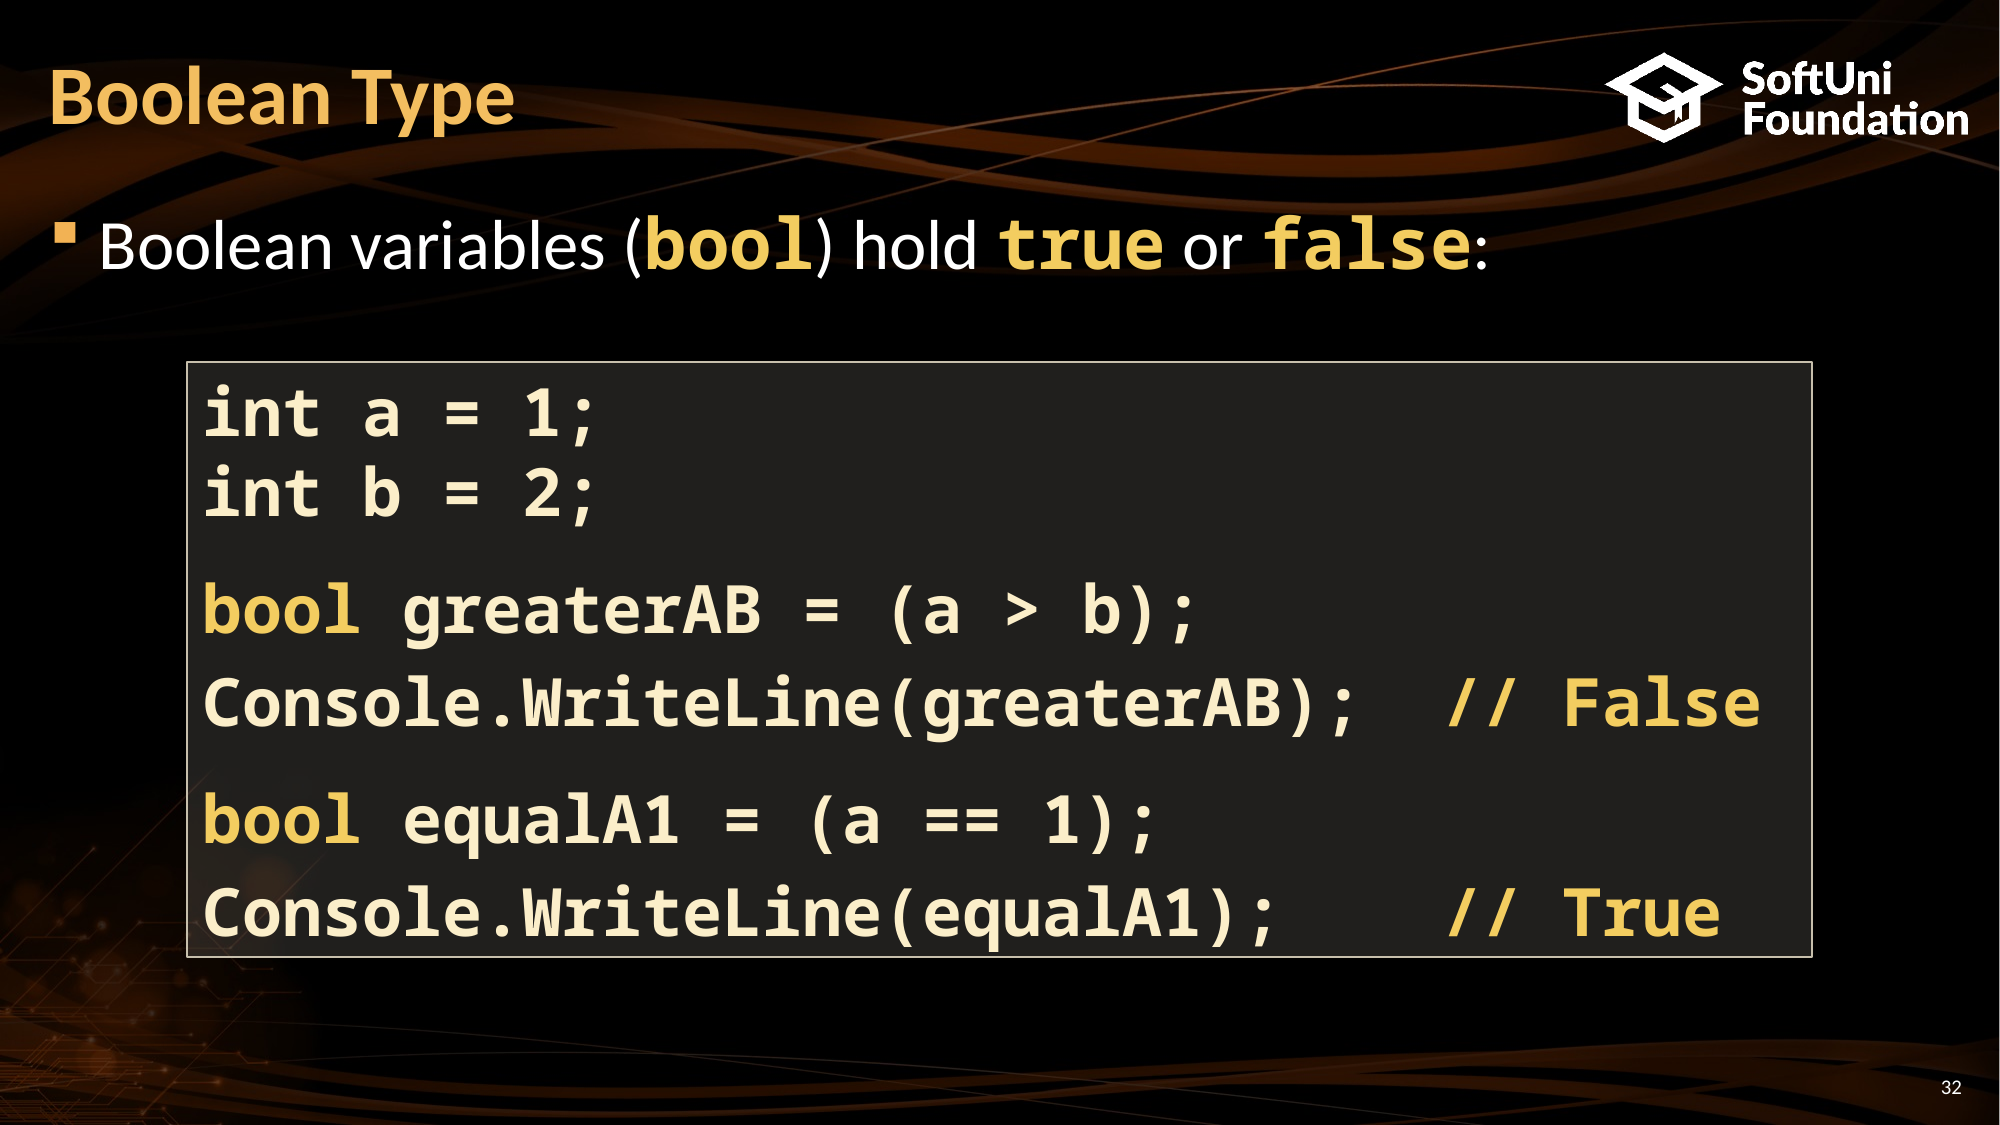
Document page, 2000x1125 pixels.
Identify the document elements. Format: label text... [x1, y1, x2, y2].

picture [0, 0, 2000, 1125]
text_box int a = 1; int b = 2; bool greaterAB = (a > b); Console.WriteLine(greaterAB); // False bool equalA1 = (a == 1); Console.WriteLine(equalA1); // True [187, 362, 1813, 957]
title Boolean Type [30, 6, 1602, 189]
list Boolean variables (bool) hold true or false: [31, 188, 1968, 1103]
